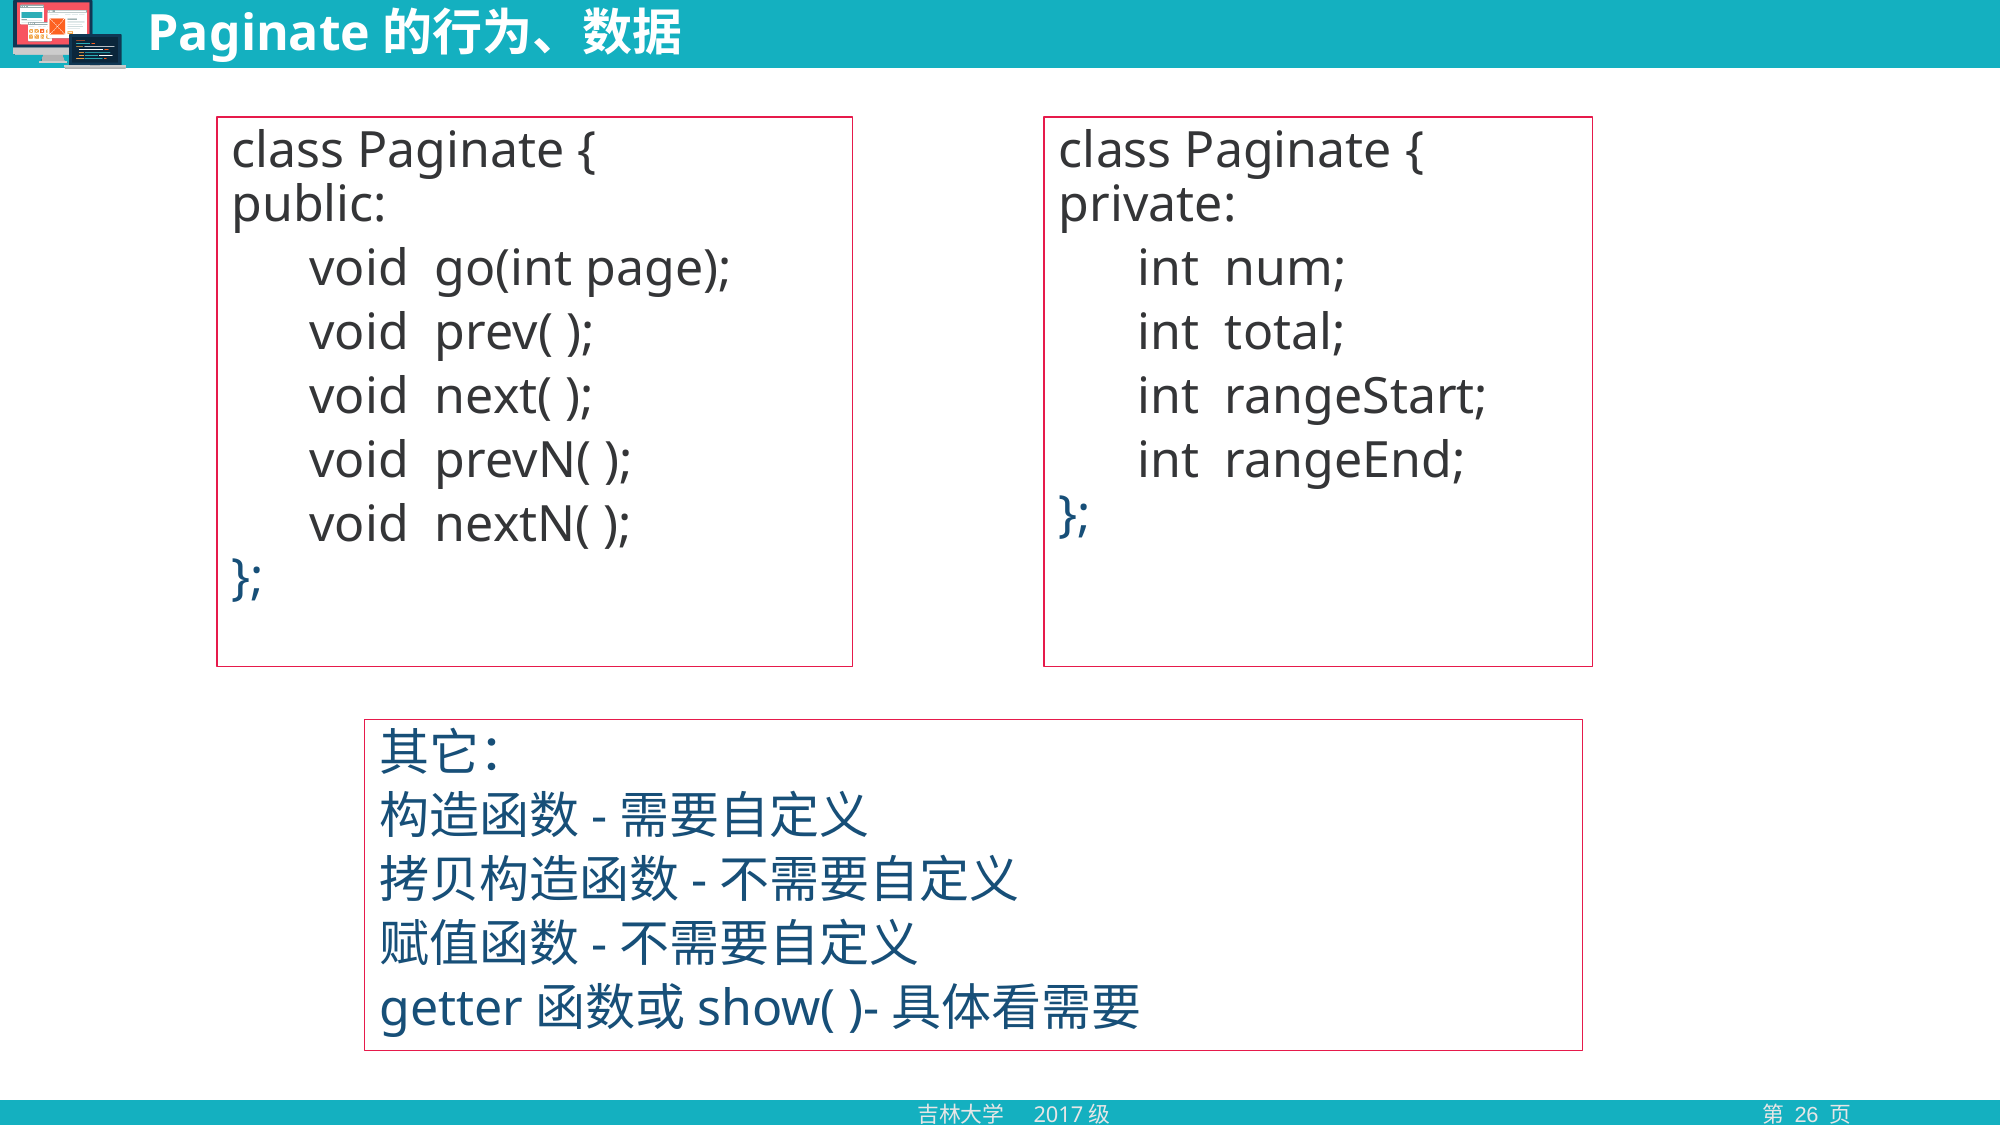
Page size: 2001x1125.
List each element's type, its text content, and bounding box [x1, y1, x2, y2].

text_box 其它： 构造函数-需要自定义 拷贝构造函数-不需要自定义 赋值函数-不需要自定义 getter函数或show( )-具体看需要 [364, 719, 1583, 1051]
picture [13, 0, 126, 69]
text_box class Paginate { private: int num; int total; int rangeStart; int rangeEnd; }; [1044, 116, 1593, 667]
title Paginate的行为、数据 [132, 5, 1285, 64]
text_box class Paginate { public: void go(int page); void prev( ); void next( ); void prevN( ); void nextN( ); }; [216, 116, 853, 667]
